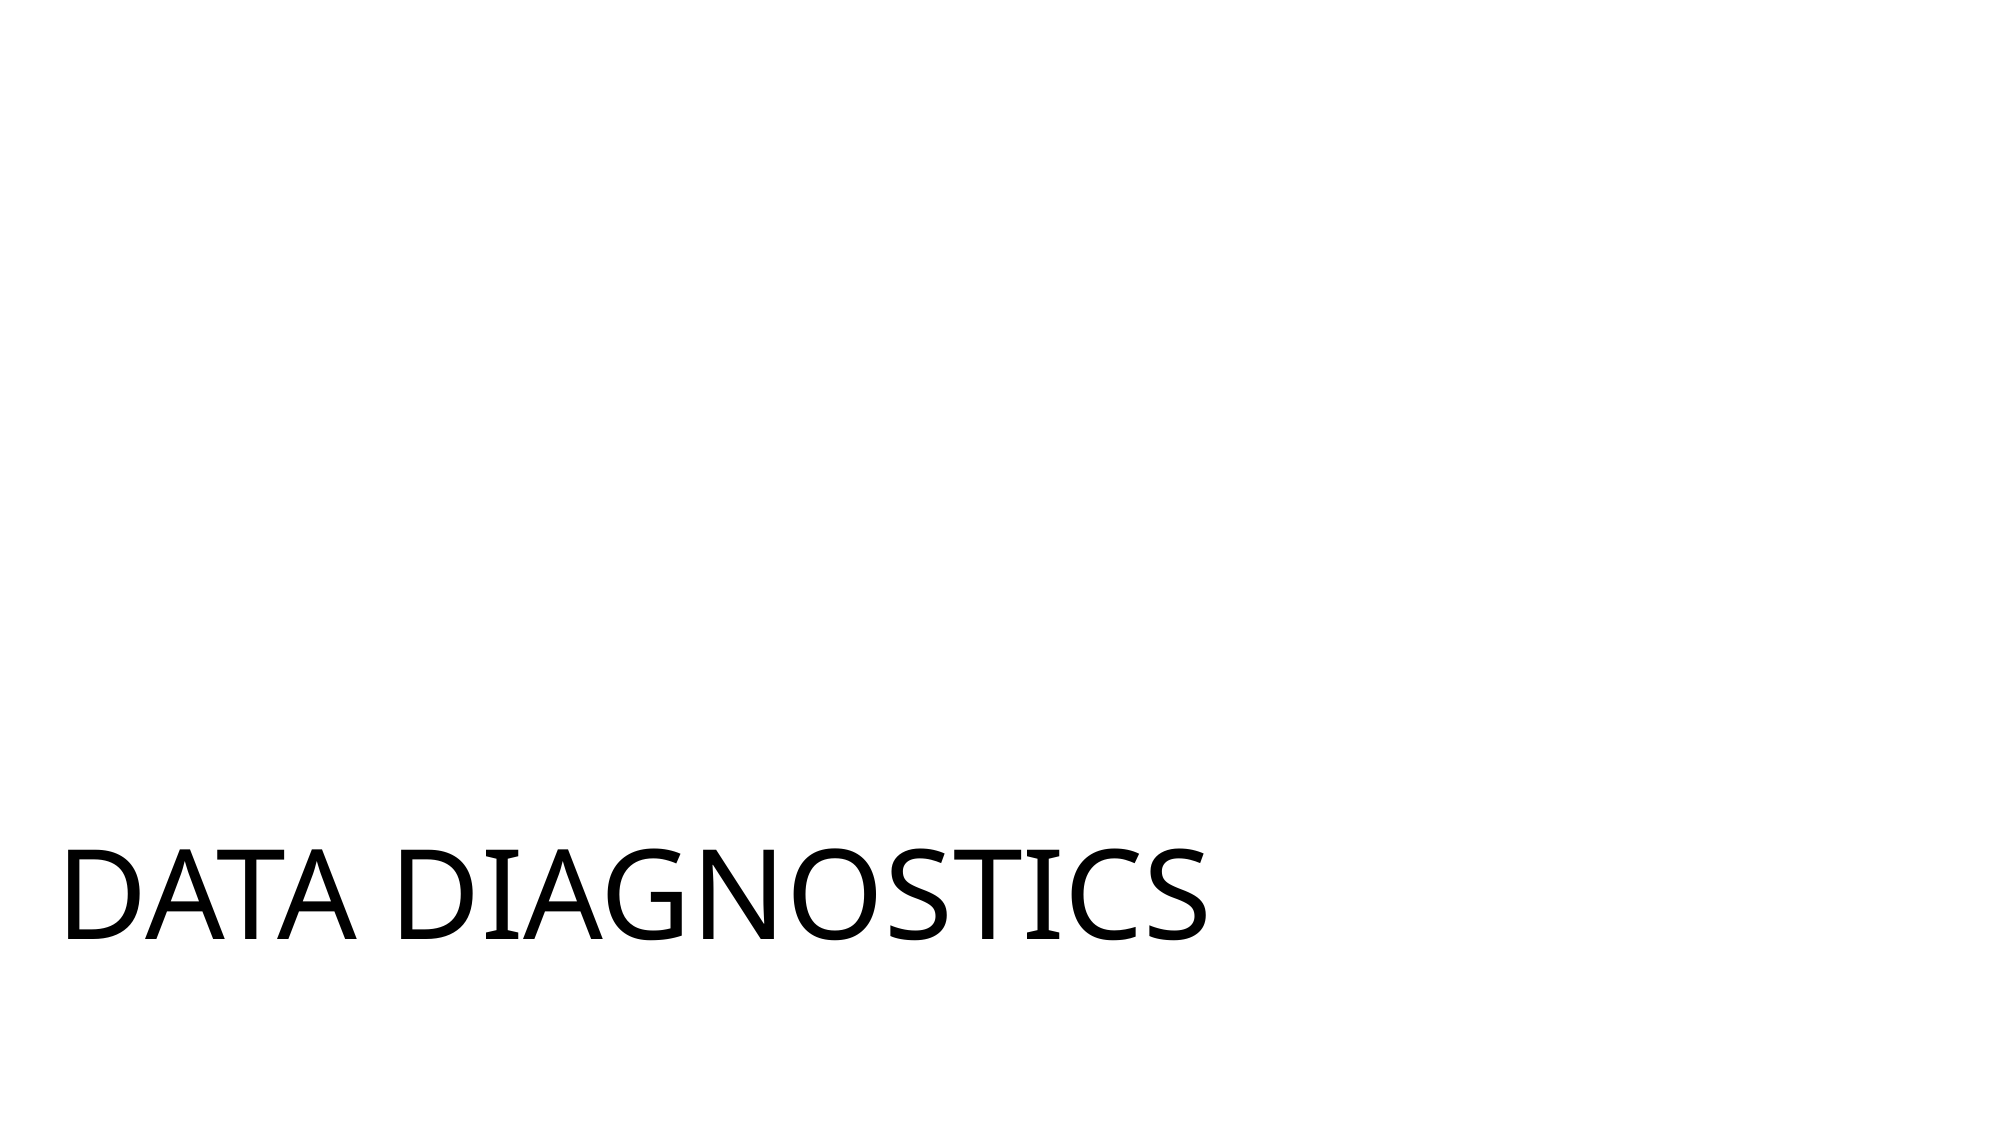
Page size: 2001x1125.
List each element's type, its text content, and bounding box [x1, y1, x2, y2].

title DATA DIAGNOSTICS [41, 790, 1767, 1008]
